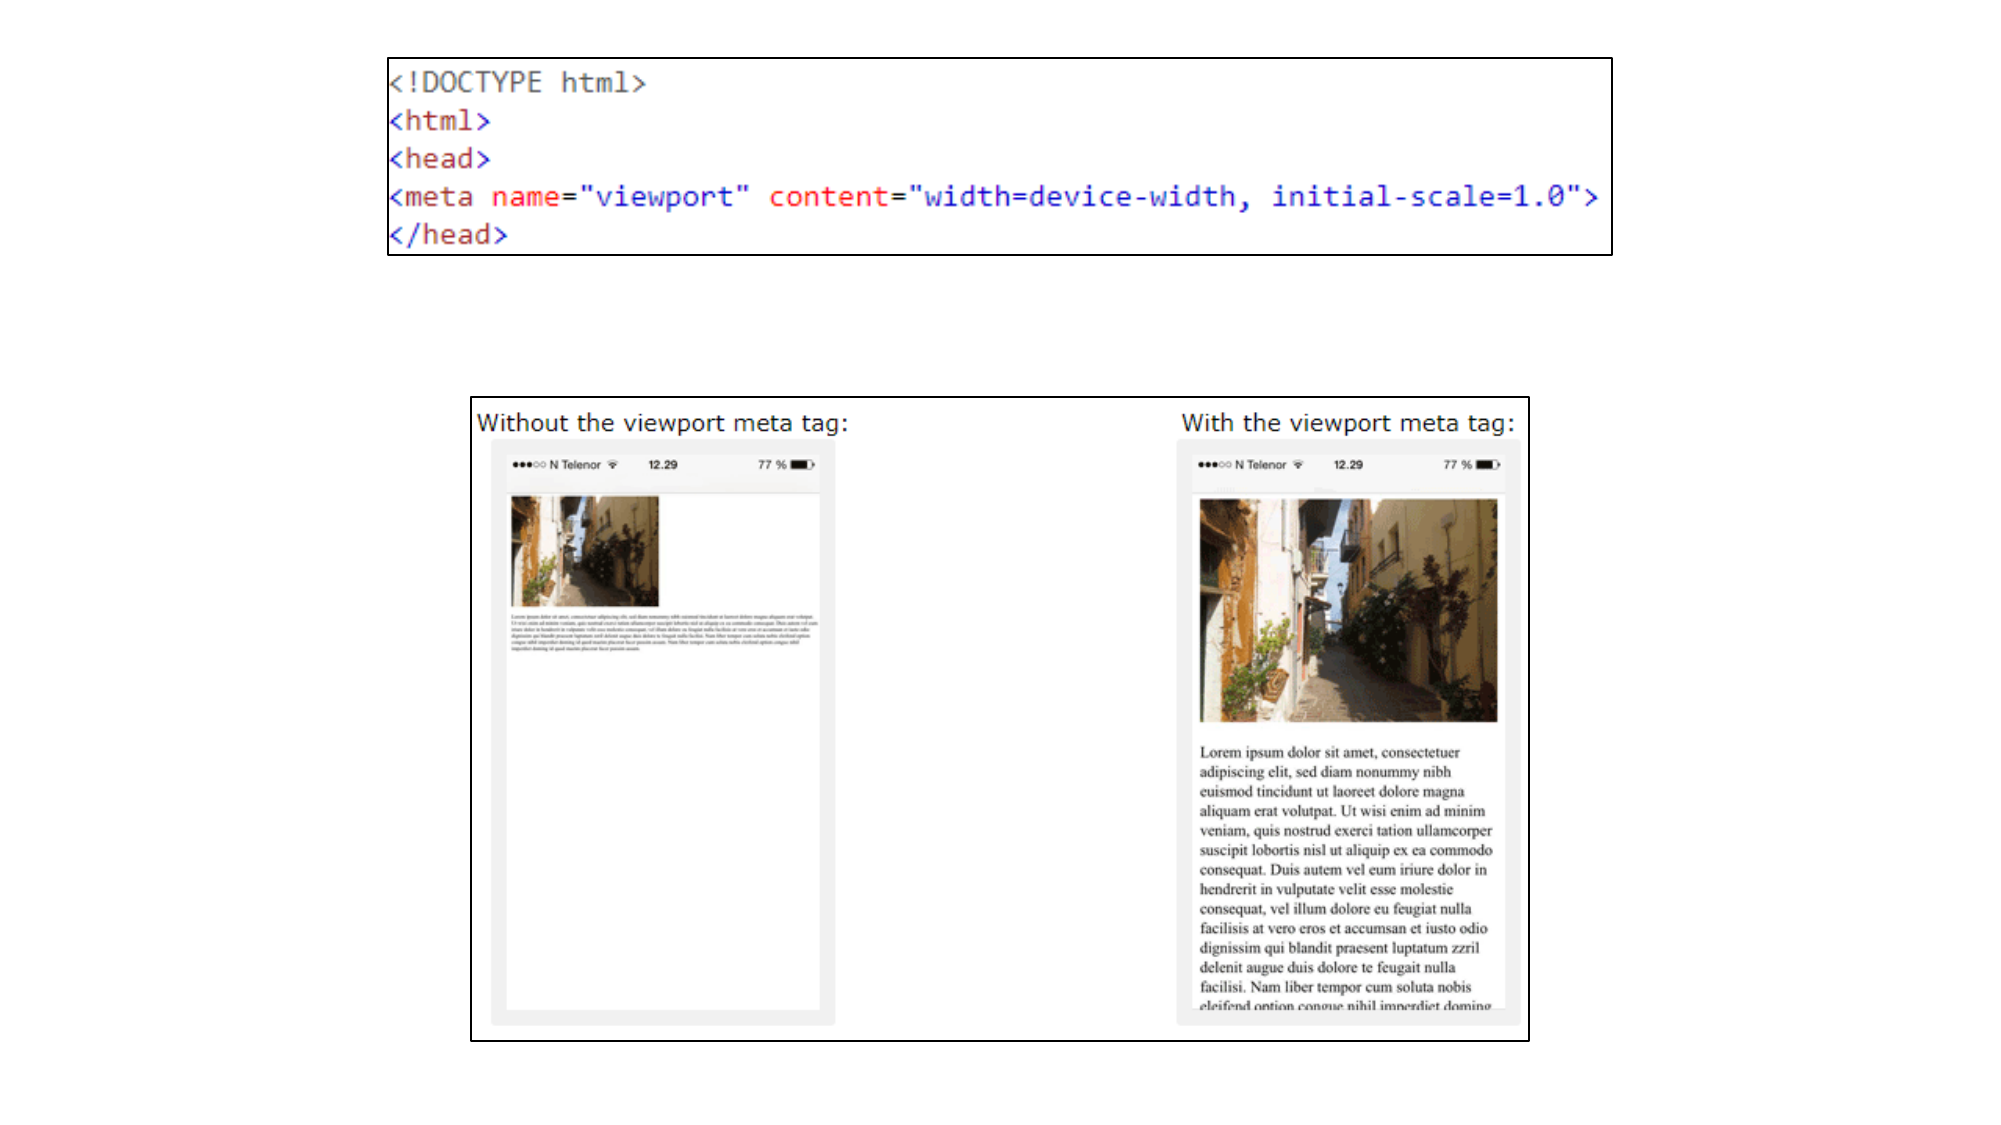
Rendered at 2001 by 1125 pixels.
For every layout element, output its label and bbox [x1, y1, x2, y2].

picture [471, 397, 1529, 1040]
picture [388, 59, 1612, 255]
